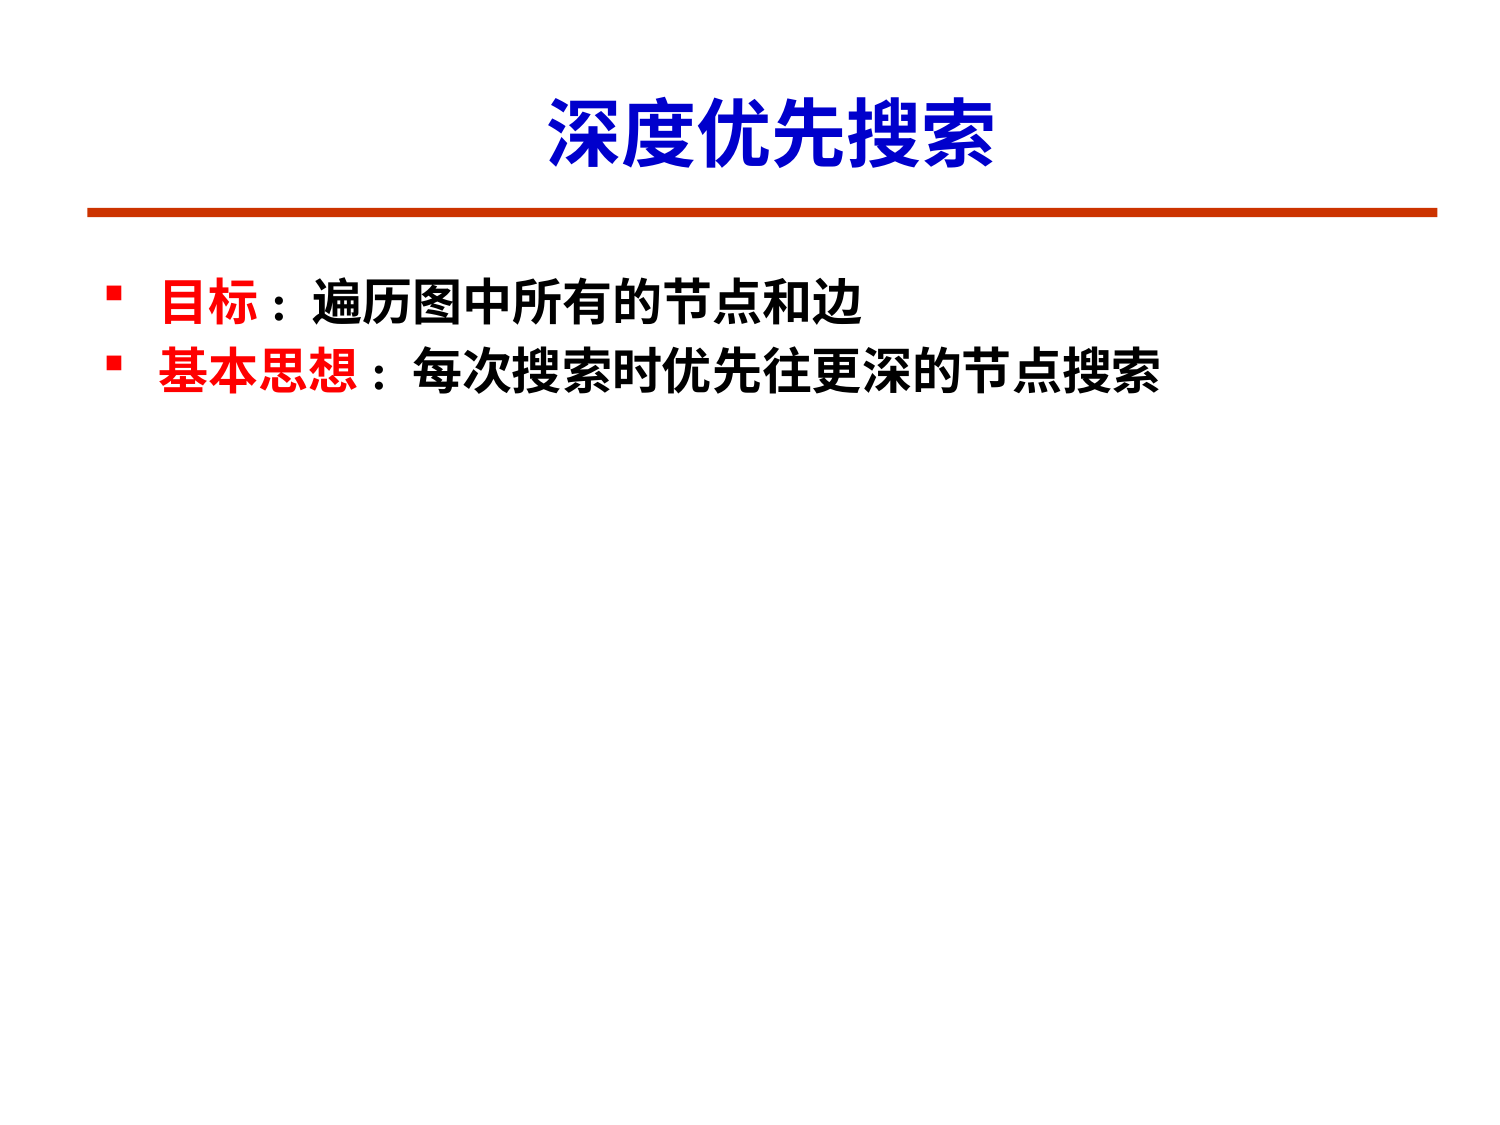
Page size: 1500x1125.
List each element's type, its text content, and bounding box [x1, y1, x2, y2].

list 目标: 遍历图中所有的节点和边 基本思想: 每次搜索时优先往更深的节点搜索 [87, 262, 1400, 988]
title 深度优先搜索 [112, 50, 1388, 200]
